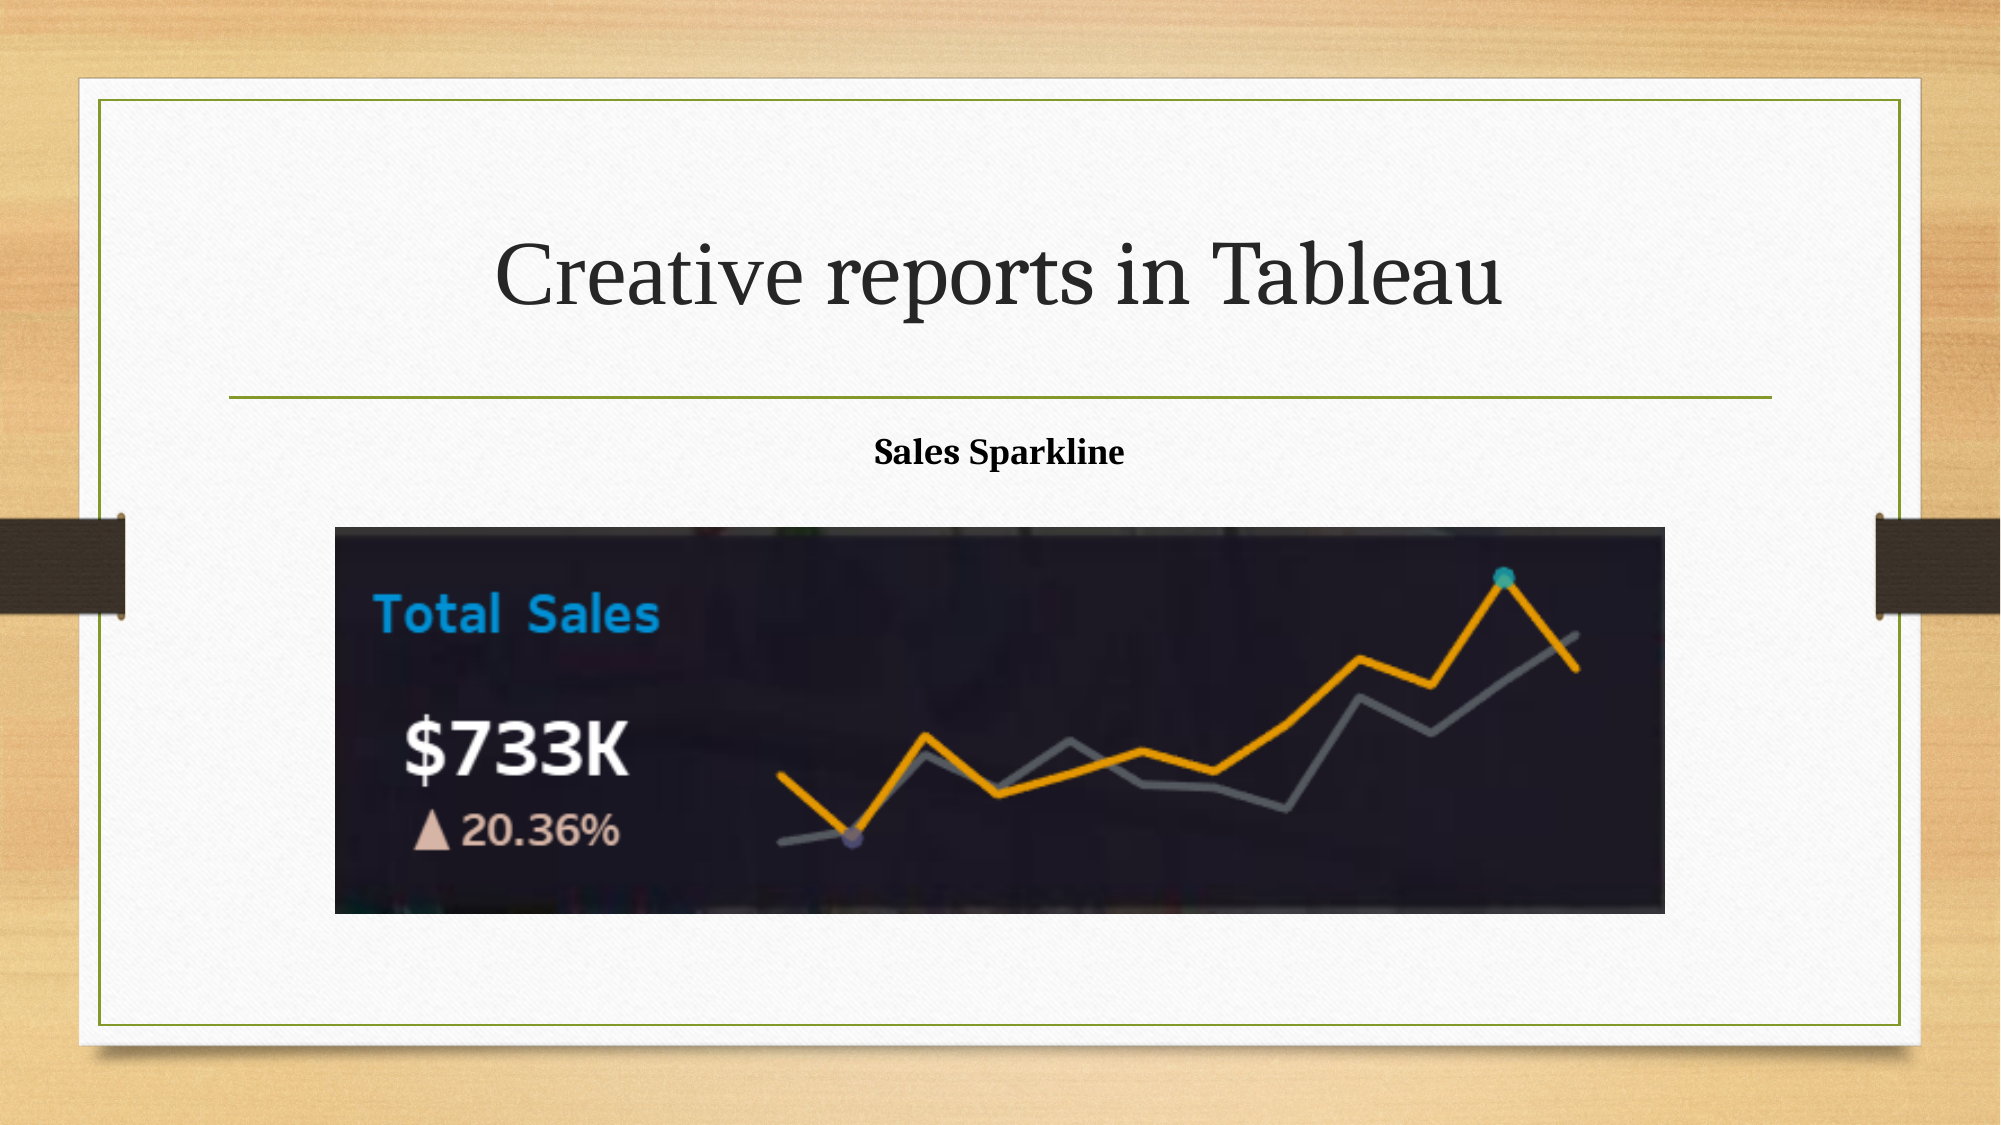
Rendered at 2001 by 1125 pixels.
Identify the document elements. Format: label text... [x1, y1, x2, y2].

title Creative reports in Tableau [212, 161, 1788, 375]
list Sales Sparkline [212, 419, 1788, 964]
picture [0, 0, 2001, 1125]
